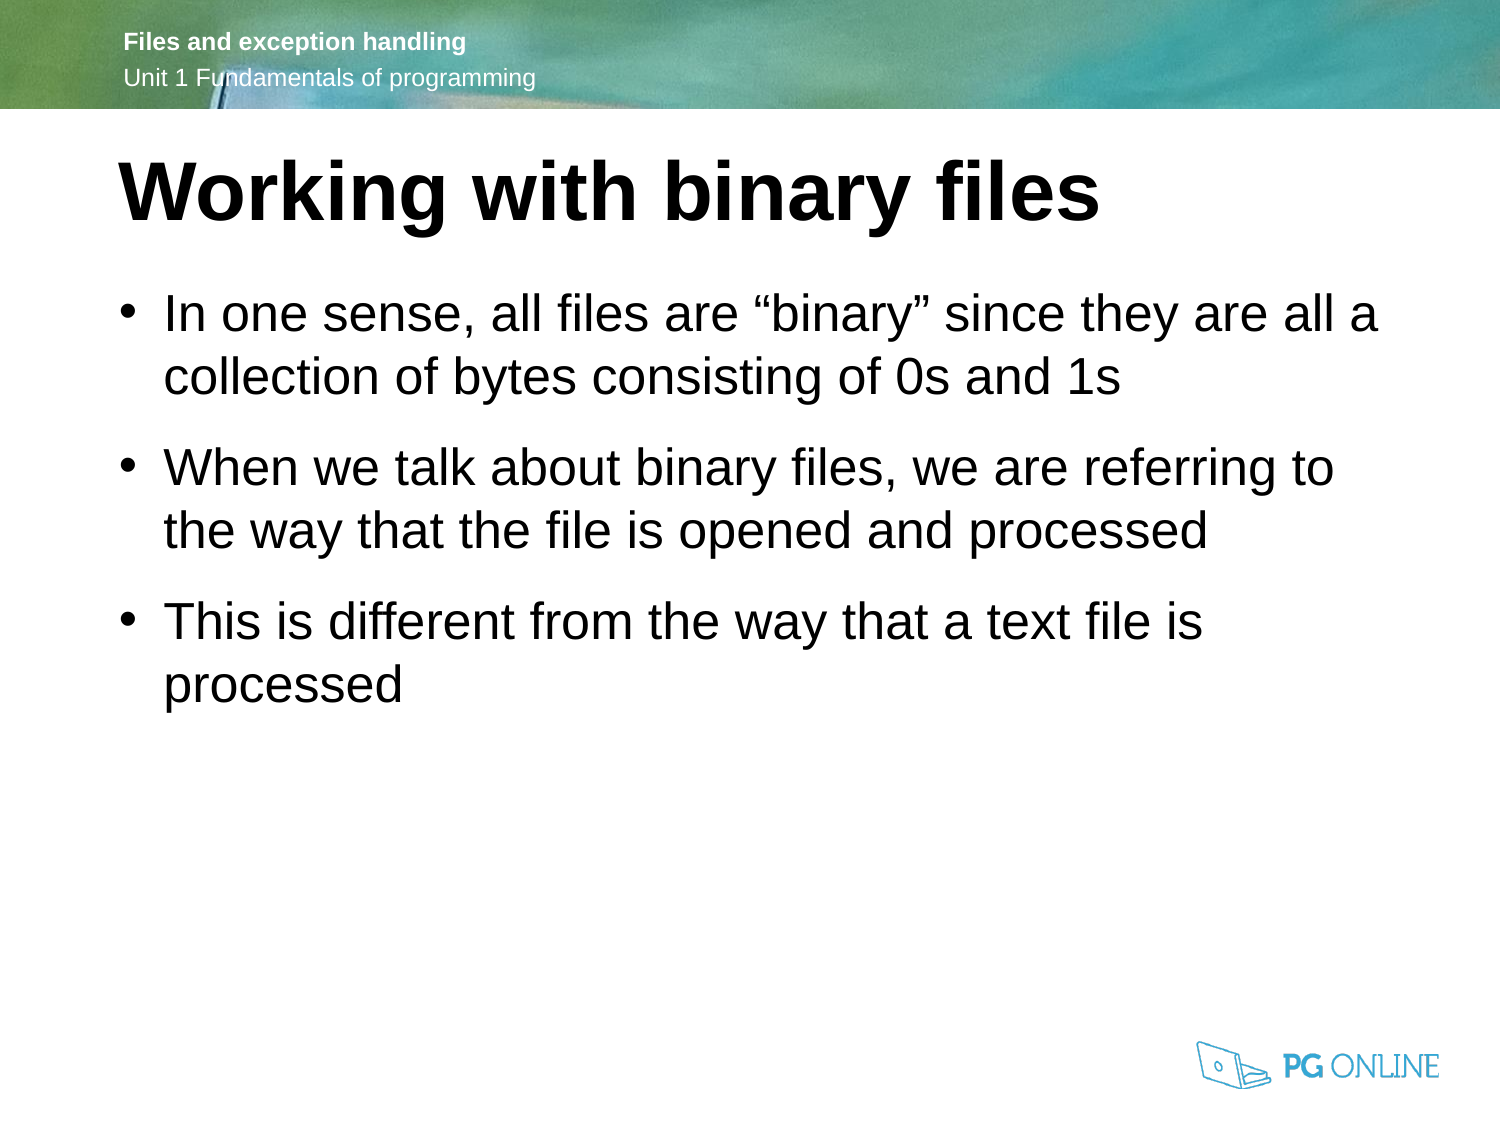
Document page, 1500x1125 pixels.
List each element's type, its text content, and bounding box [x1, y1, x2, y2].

list Working with binary files [118, 148, 1401, 259]
picture [0, 0, 1500, 109]
list In one sense, all files are “binary” since they are all a collection of bytes consisting of 0s and 1s When we talk about binary files, we are referring to the way that the file is opened and processed This is different from the way that a text file is processed [118, 279, 1398, 847]
